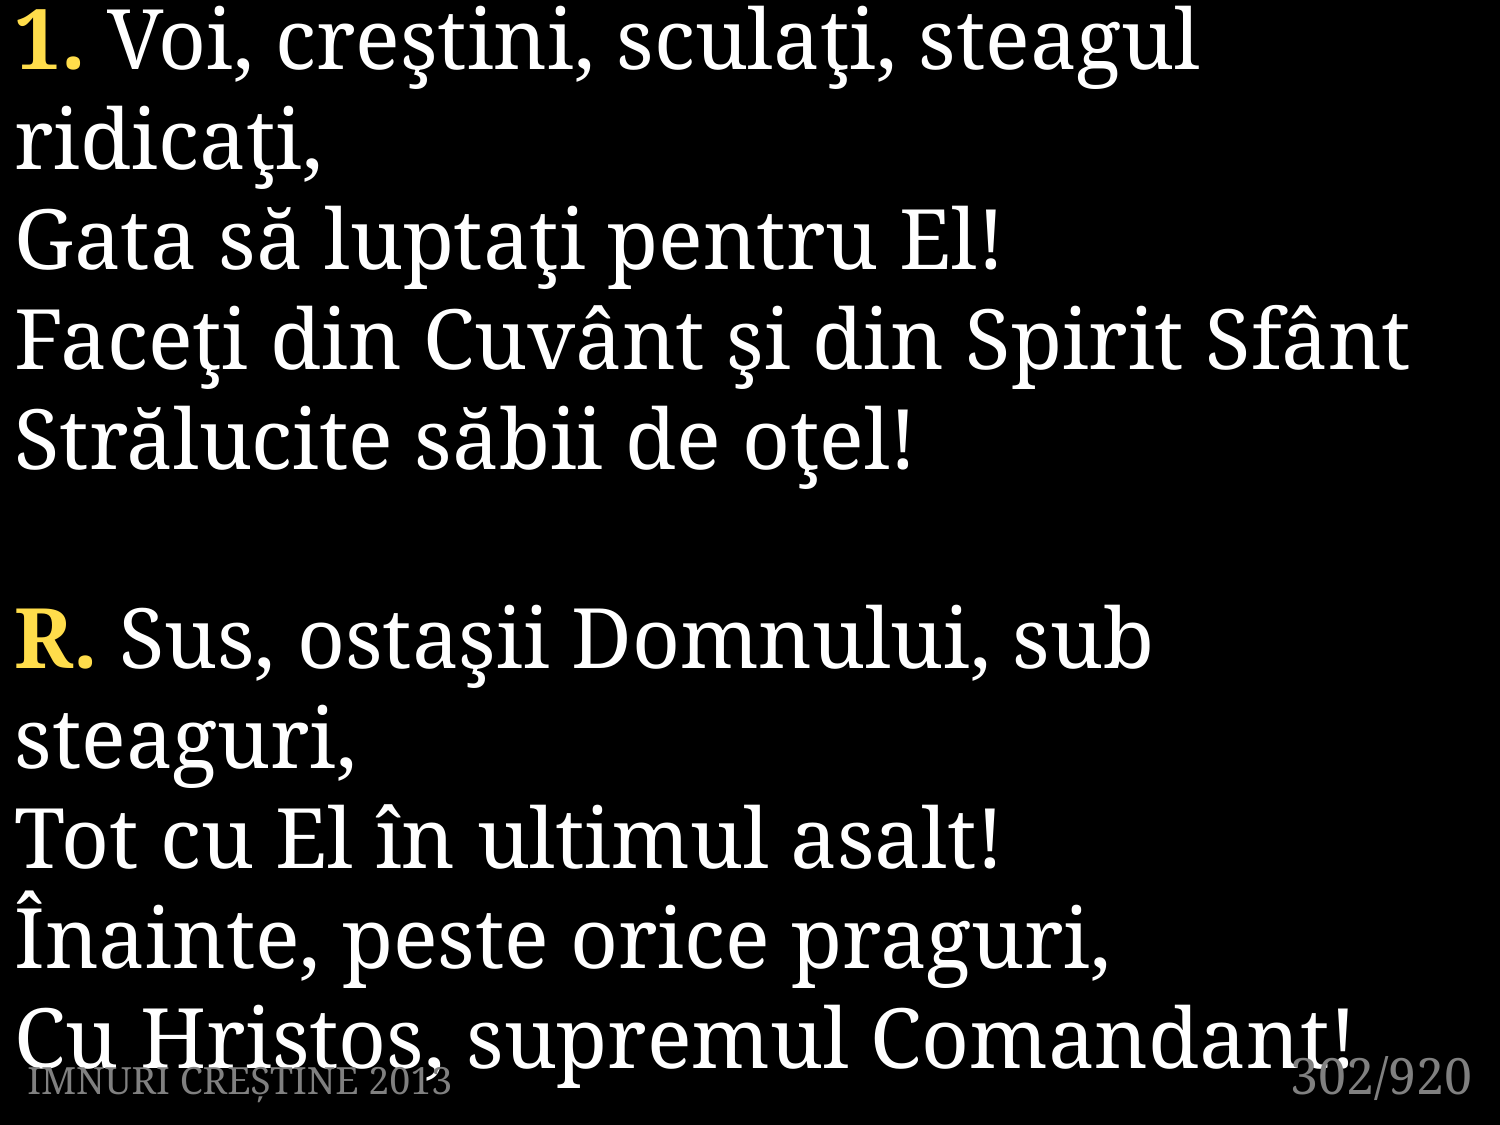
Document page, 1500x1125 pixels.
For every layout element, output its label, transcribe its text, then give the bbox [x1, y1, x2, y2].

text_box 302/920 [637, 1037, 1488, 1113]
text_box IMNURI CREȘTINE 2013 [12, 1049, 637, 1110]
text_box 1. Voi, creştini, sculaţi, steagul ridicaţi, Gata să luptaţi pentru El! Faceţi din Cuvânt şi din Spirit Sfânt Strălucite săbii de oţel! R. Sus, ostaşii Domnului, sub steaguri, Tot cu El în ultimul asalt! Înainte, peste orice praguri, Cu Hristos, supremul Comandant! [0, 0, 1500, 1093]
